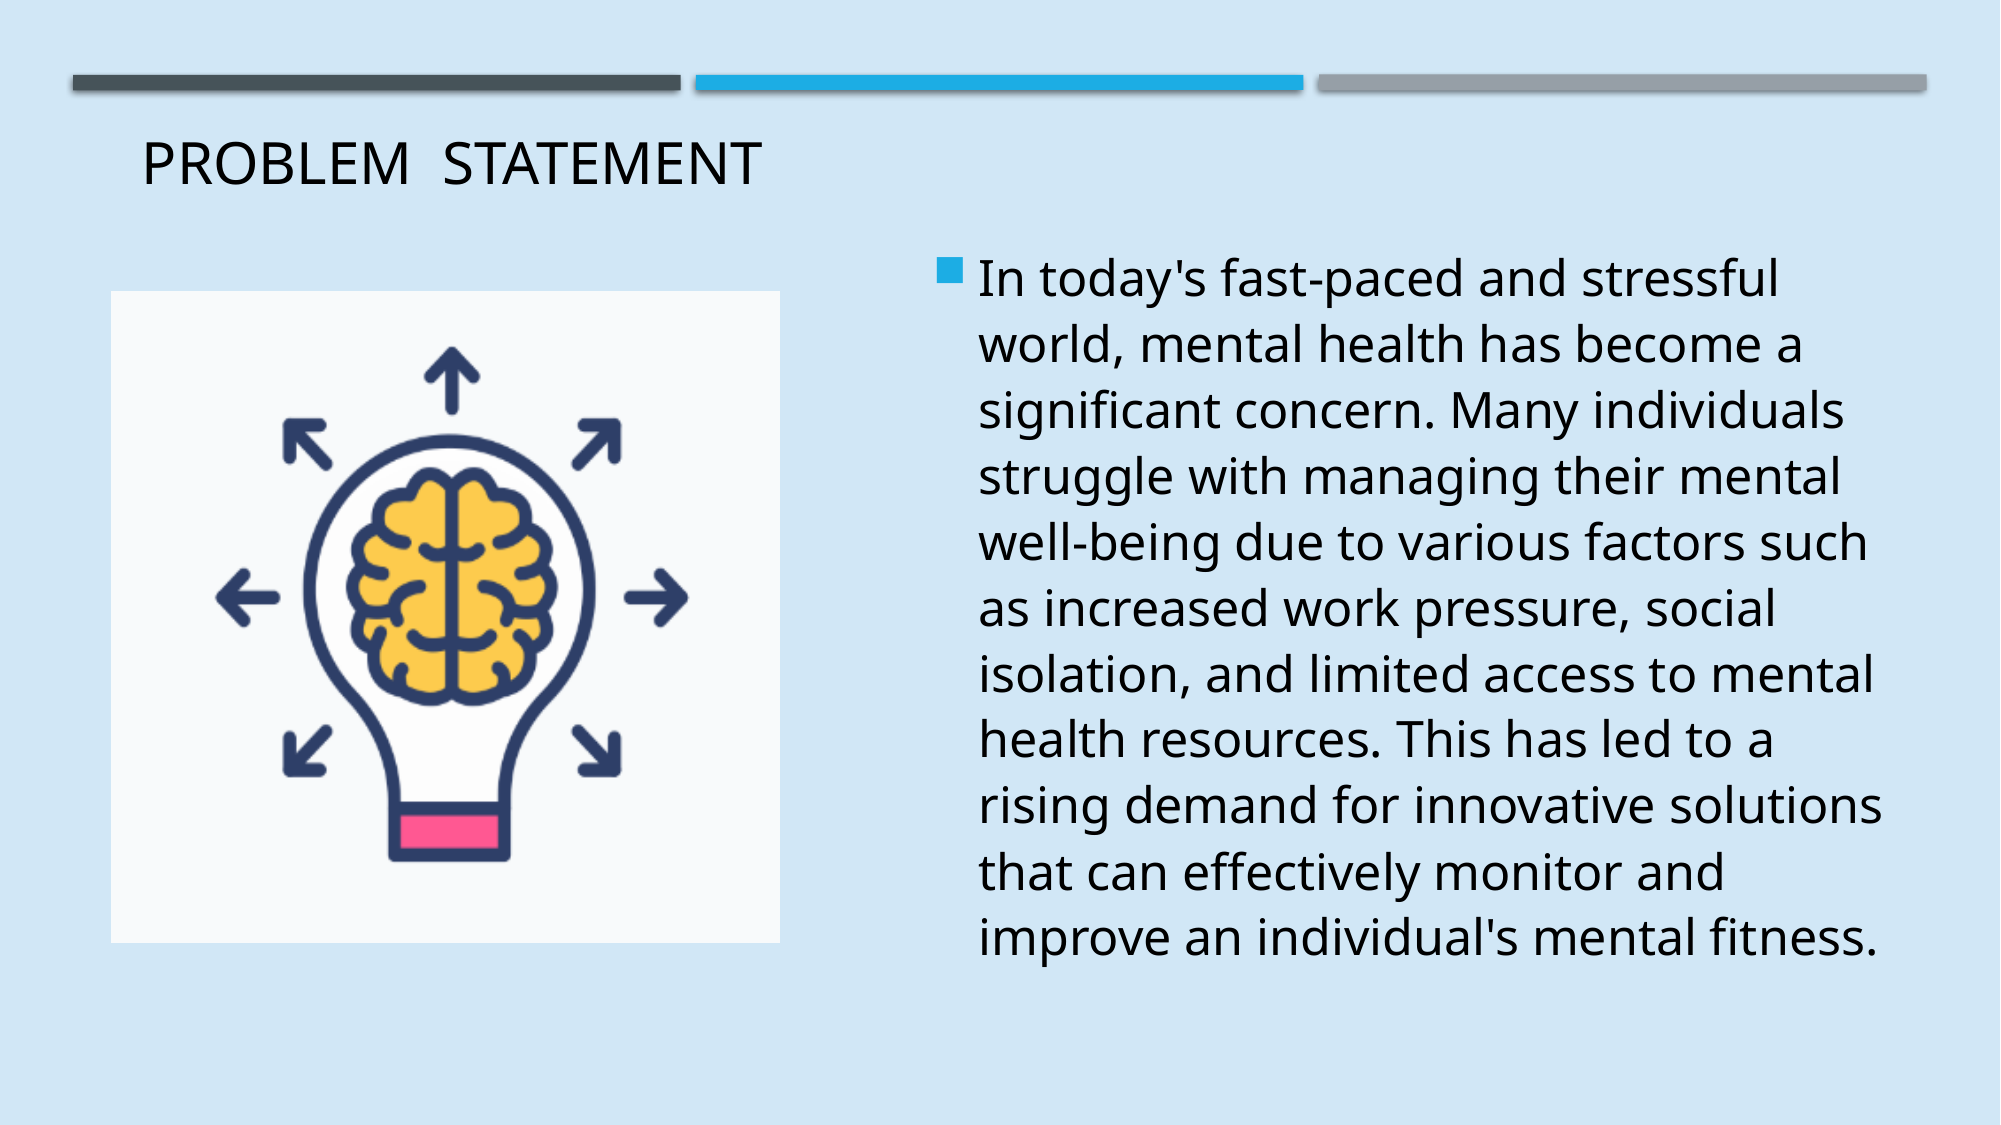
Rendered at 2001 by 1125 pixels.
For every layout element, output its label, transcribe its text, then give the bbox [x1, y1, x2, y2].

picture [110, 291, 780, 944]
list In today's fast-paced and stressful world, mental health has become a significant concern. Many individuals struggle with managing their mental well-being due to various factors such as increased work pressure, social isolation, and limited access to mental health resources. This has led to a rising demand for innovative solutions that can effectively monitor and improve an individual's mental fitness. [917, 225, 1905, 981]
text_box PROBLEM STATEMENT [127, 118, 874, 204]
